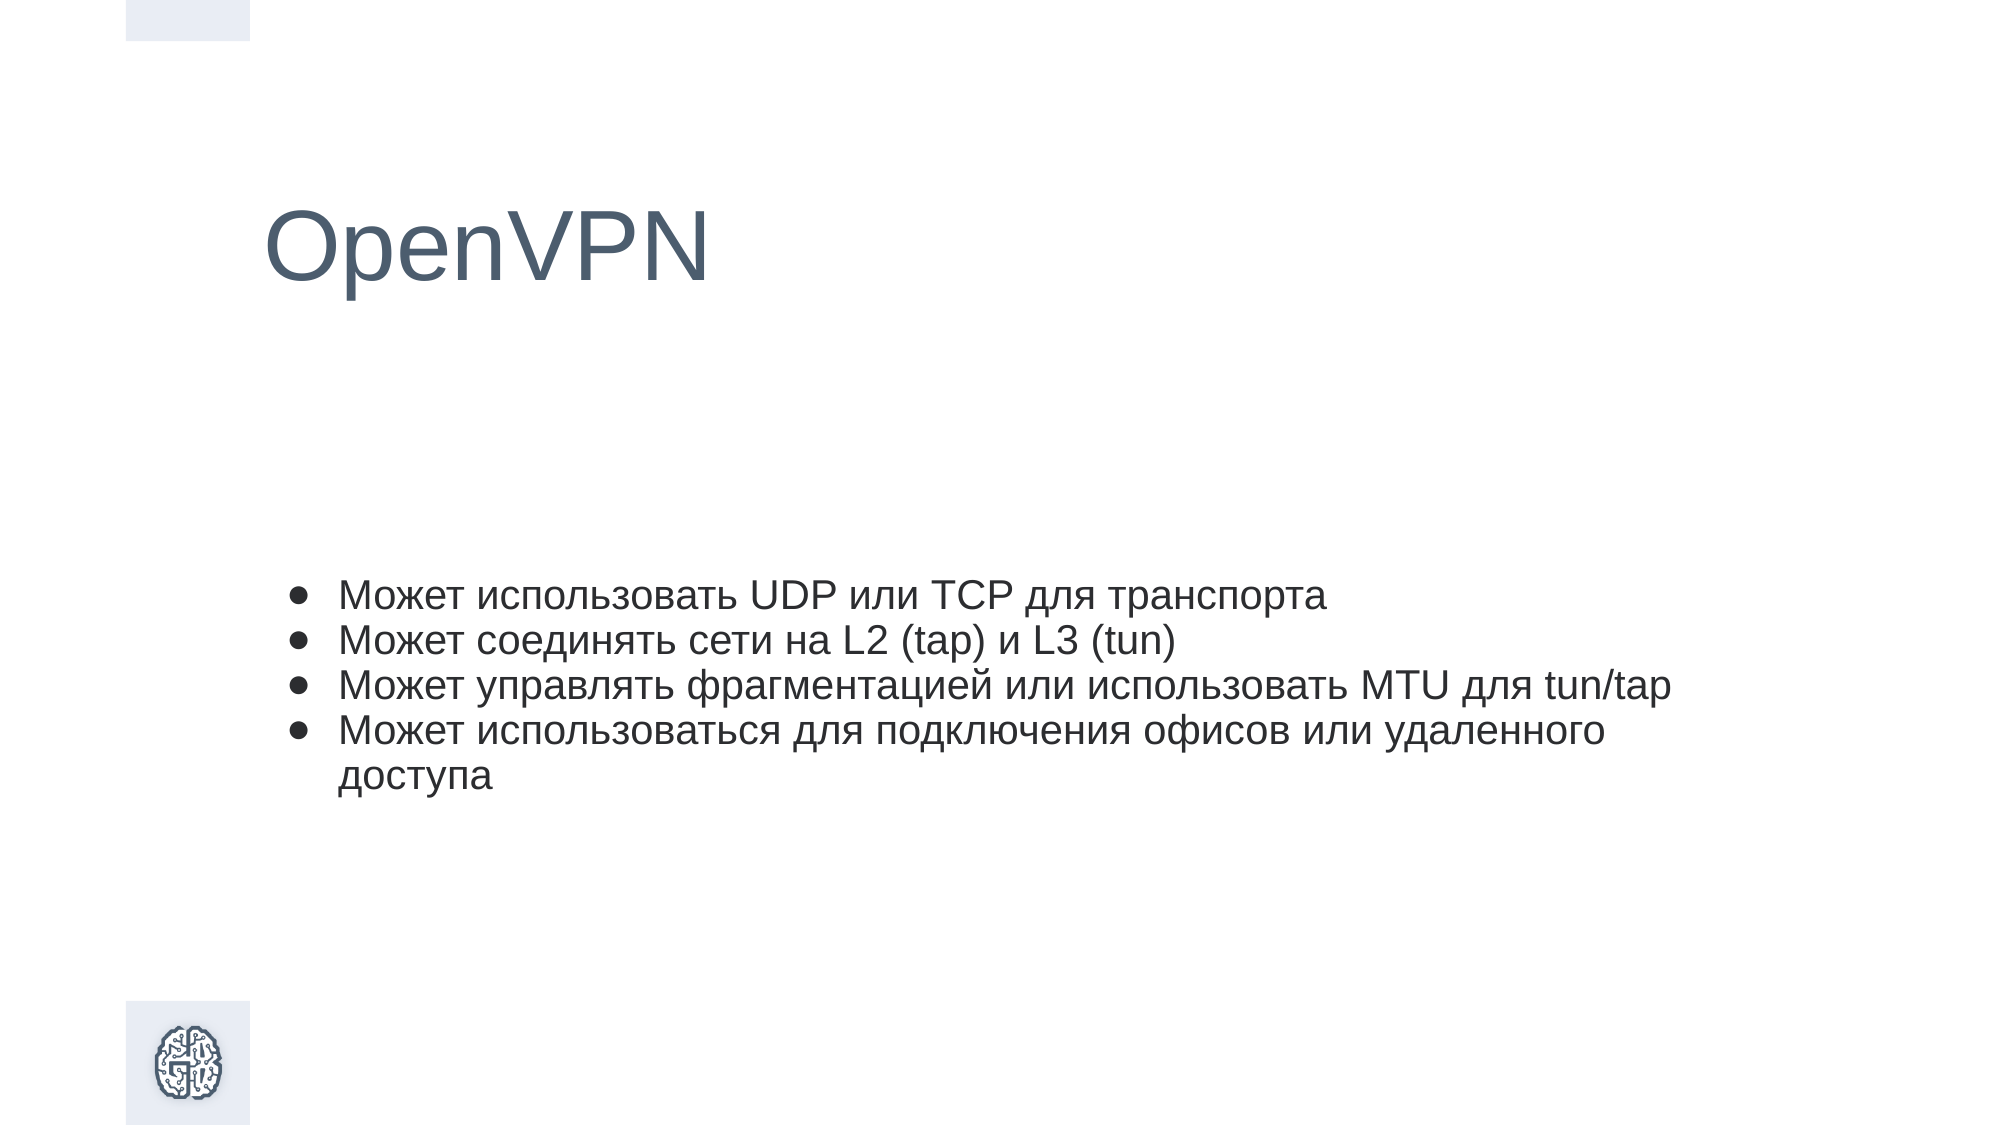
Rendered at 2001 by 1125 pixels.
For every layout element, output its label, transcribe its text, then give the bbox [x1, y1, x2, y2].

picture [144, 1016, 232, 1110]
title OpenVPN [248, 124, 1752, 372]
list Может использовать UDP или TCP для транспорта Может соединять сети на L2 (tap) и L3 (tun) Может управлять фрагментацией или использовать MTU для tun/tap Может использоваться для подключения офисов или удаленного доступа [248, 431, 1752, 941]
